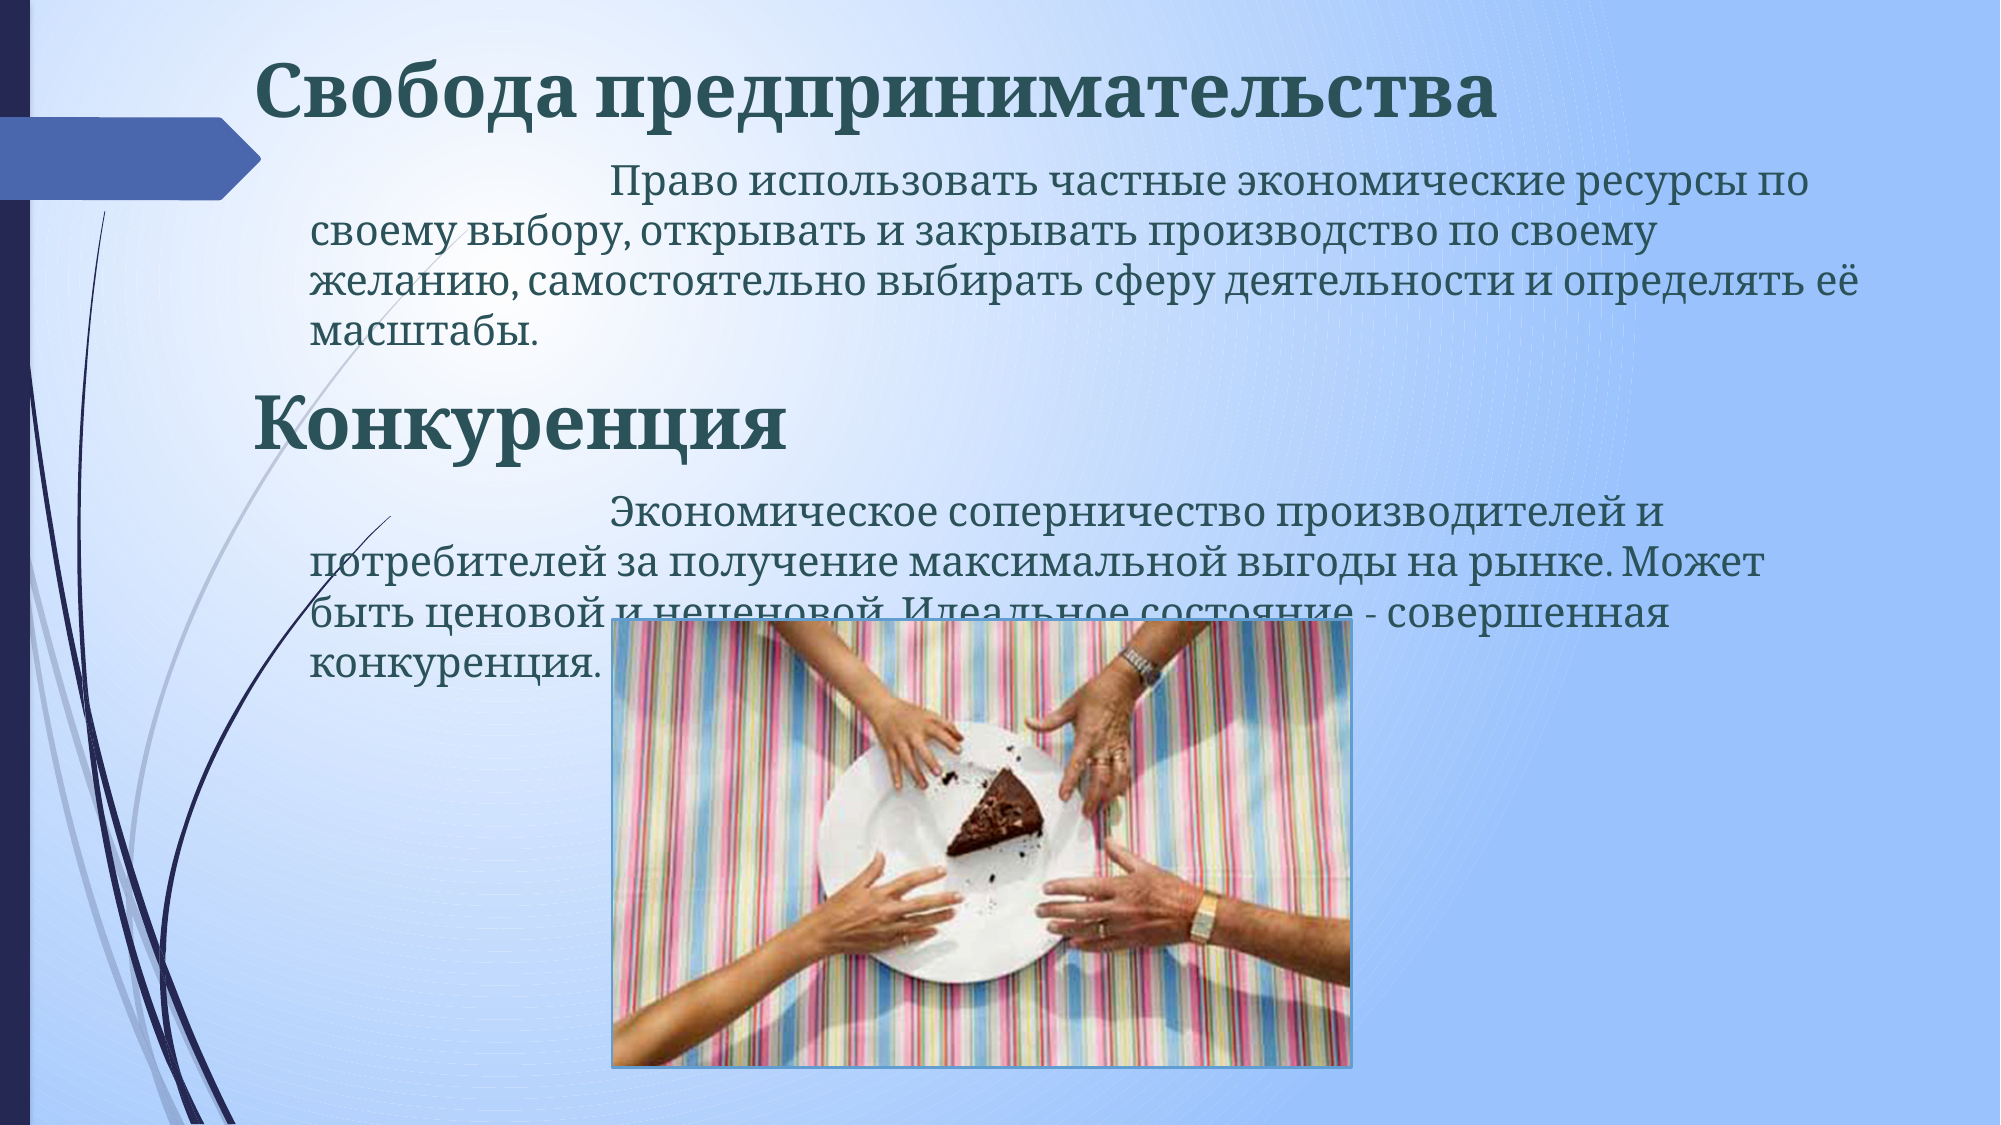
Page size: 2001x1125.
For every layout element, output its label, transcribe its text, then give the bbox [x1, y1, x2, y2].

picture [612, 620, 1351, 1067]
list Свобода предпринимательства Право использовать частные экономические ресурсы по своему выбору, открывать и закрывать производство по своему желанию, самостоятельно выбирать сферу деятельности и определять её масштабы. Конкуренция Экономическое соперничество производителей и потребителей за получение максимальной выгоды на рынке. Может быть ценовой и неценовой. Идеальное состояние - совершенная конкуренция. [238, 35, 1888, 970]
